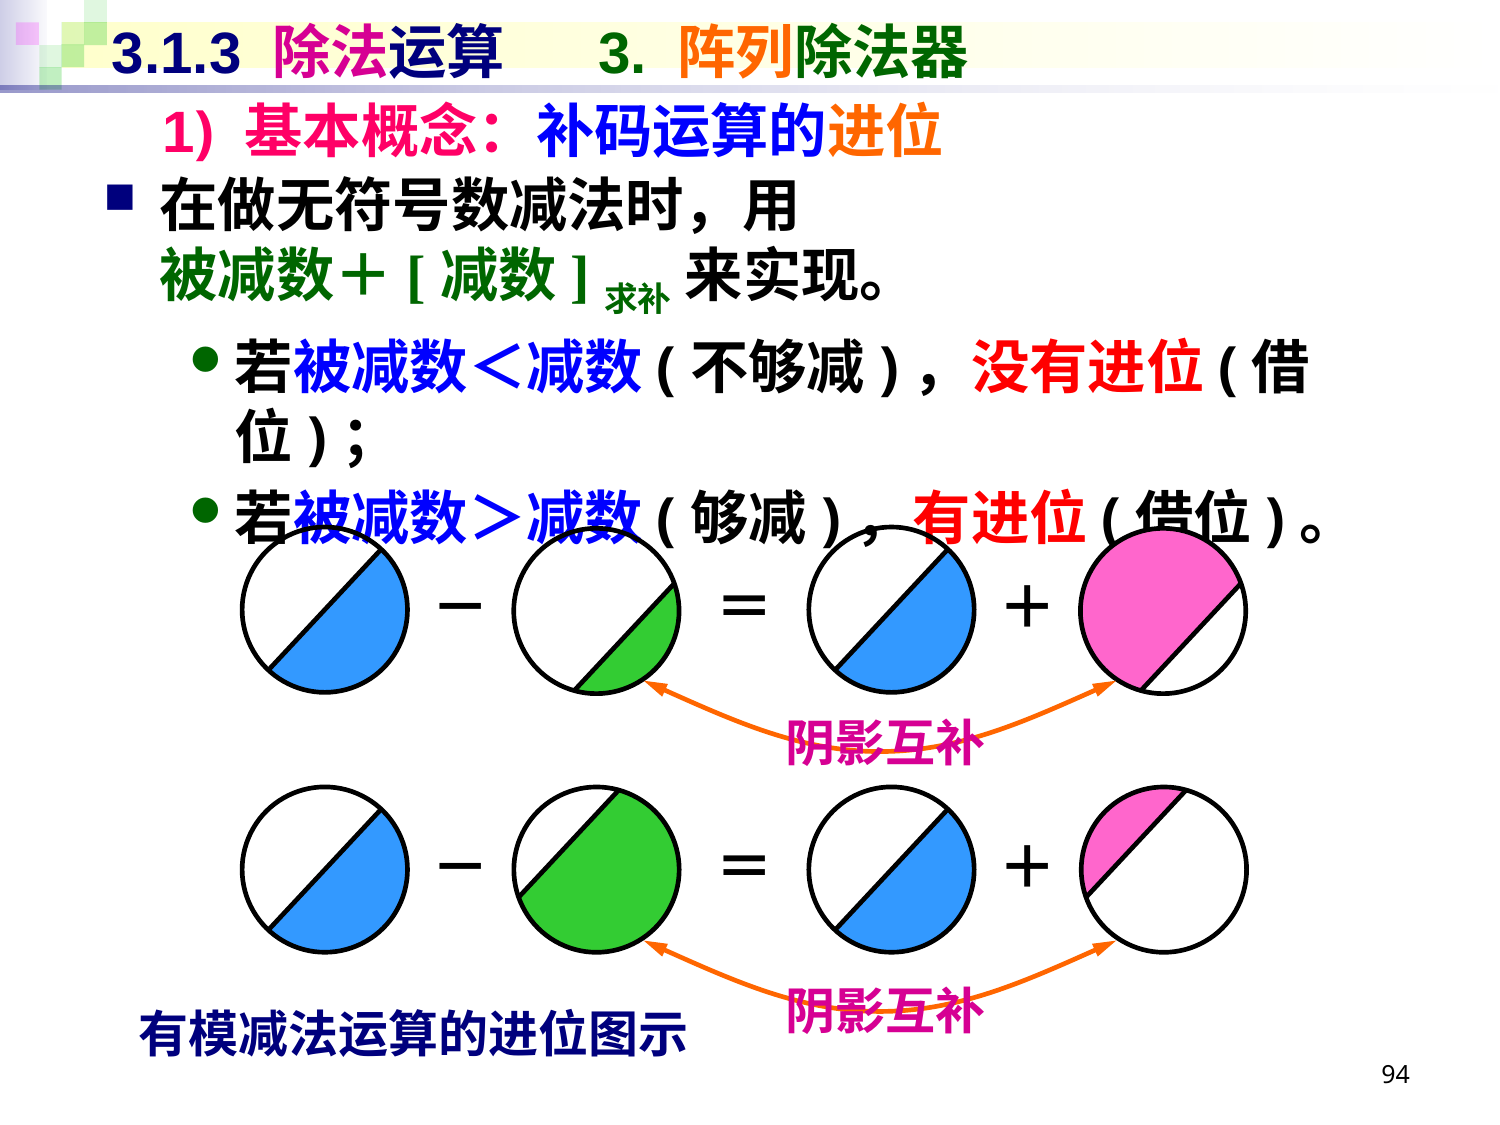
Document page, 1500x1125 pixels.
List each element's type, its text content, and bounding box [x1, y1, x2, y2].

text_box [1080, 528, 1246, 694]
text_box ＋ [979, 822, 1075, 908]
text_box [681, 680, 1078, 727]
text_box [1080, 786, 1247, 953]
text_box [241, 786, 408, 953]
text_box 有模减法运算的进位图示 [123, 995, 750, 1070]
text_box － [412, 562, 508, 648]
text_box 1) 基本概念：补码运算的进位 [147, 86, 1451, 173]
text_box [513, 528, 680, 694]
list 在做无符号数减法时，用 被减数＋[减数]求补 来实现。 若被减数＜减数(不够减)，没有进位(借位)； 若被减数＞减数(够减)，有进位(借位)。 [88, 160, 1461, 504]
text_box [808, 786, 975, 953]
text_box 阴影互补 [750, 971, 1022, 1047]
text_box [513, 786, 680, 953]
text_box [241, 526, 408, 693]
text_box － [412, 822, 508, 908]
title 3.1.3 除法运算 3. 阵列除法器 [96, 6, 1448, 94]
text_box ＝ [683, 562, 803, 648]
text_box ＋ [979, 562, 1075, 648]
slide_number 94 [1074, 1024, 1426, 1101]
text_box [680, 940, 1079, 986]
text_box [808, 526, 975, 693]
text_box ＝ [684, 822, 803, 908]
text_box 阴影互补 [750, 704, 1022, 779]
